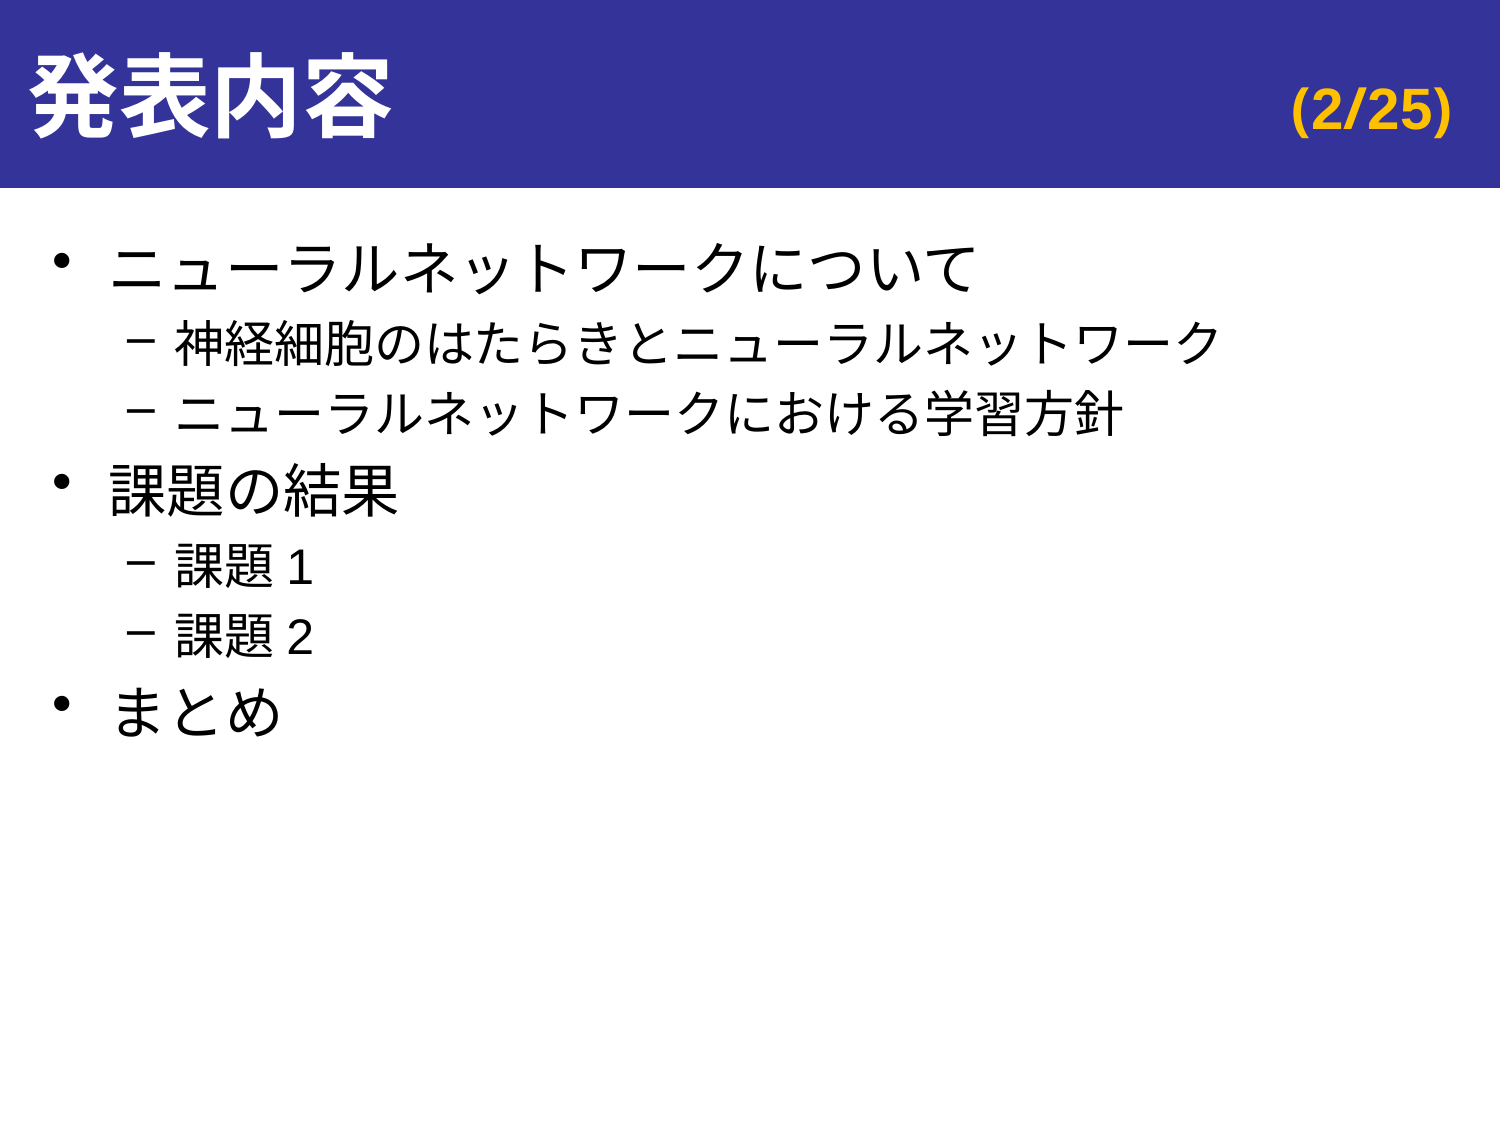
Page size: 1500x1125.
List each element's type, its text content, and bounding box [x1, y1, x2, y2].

title 発表内容 [12, 0, 1500, 188]
list ニューラルネットワークについて 神経細胞のはたらきとニューラルネットワーク ニューラルネットワークにおける学習方針 課題の結果 課題1 課題2 まとめ [37, 224, 1463, 1075]
